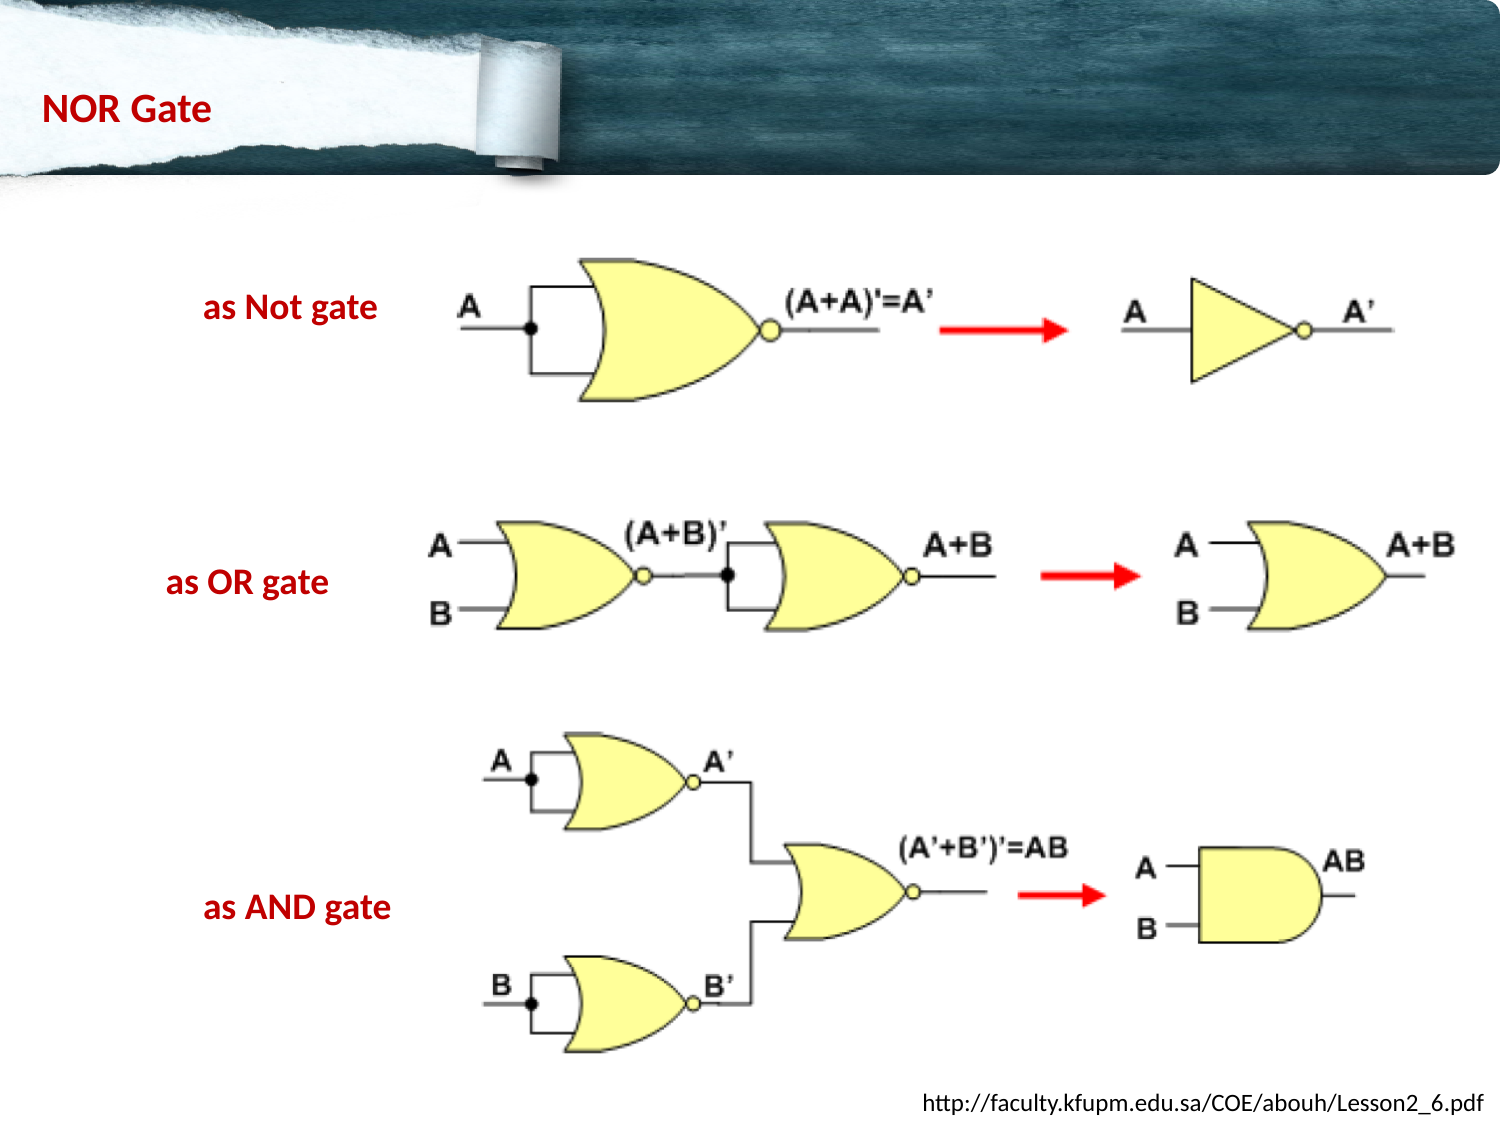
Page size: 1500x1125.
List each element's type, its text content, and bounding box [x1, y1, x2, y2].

picture [0, 0, 1500, 430]
text_box http://faculty.kfupm.edu.sa/COE/abouh/Lesson2_6.pdf [749, 1079, 1500, 1125]
text_box as OR gate [150, 549, 345, 610]
text_box as AND gate [188, 874, 407, 935]
text_box as Not gate [188, 274, 394, 335]
picture [386, 474, 1500, 690]
picture [449, 699, 1404, 1101]
